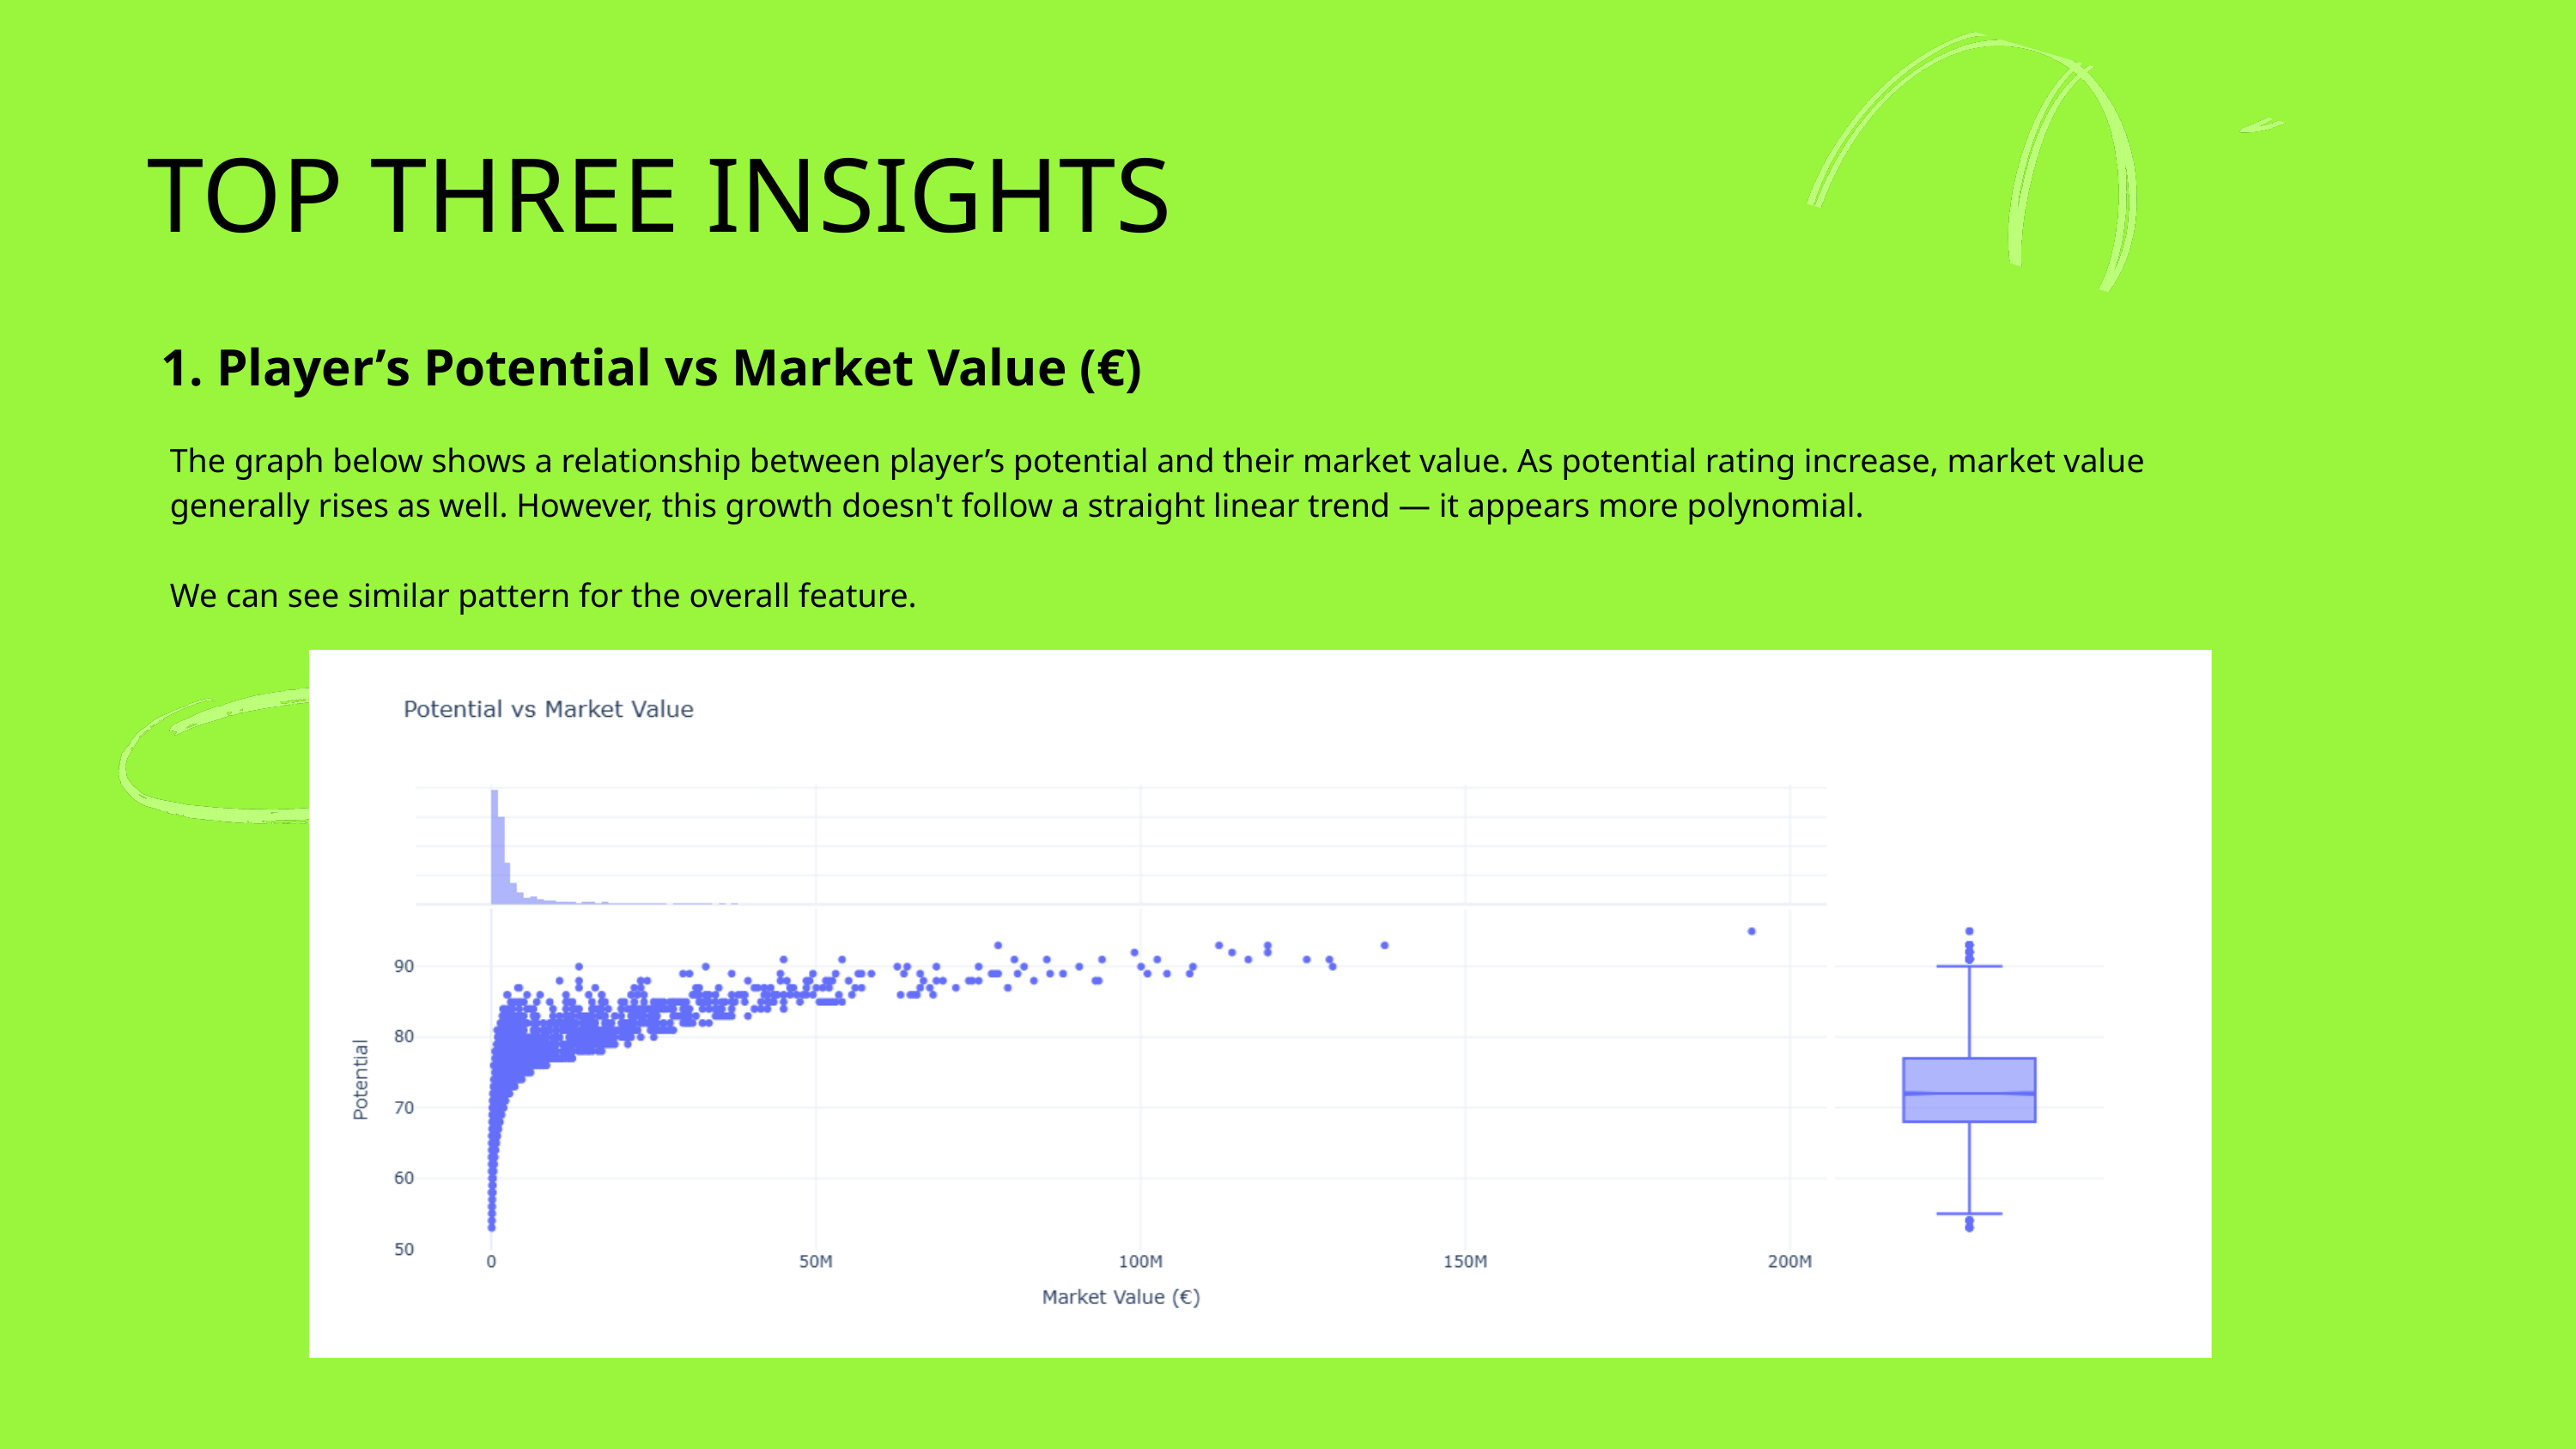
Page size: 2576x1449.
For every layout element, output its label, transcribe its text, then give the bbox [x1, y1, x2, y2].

text_box The graph below shows a relationship between player’s potential and their market value. As potential rating increase, market value generally rises as well. However, this growth doesn't follow a straight linear trend — it appears more polynomial. We can see similar pattern for the overall feature. [169, 433, 2212, 615]
text_box [1806, 0, 2328, 339]
text_box [308, 650, 2212, 1358]
text_box TOP THREE INSIGHTS [147, 146, 1828, 252]
text_box 1. Player’s Potential vs Market Value (€) [147, 343, 1345, 396]
text_box [118, 683, 308, 825]
